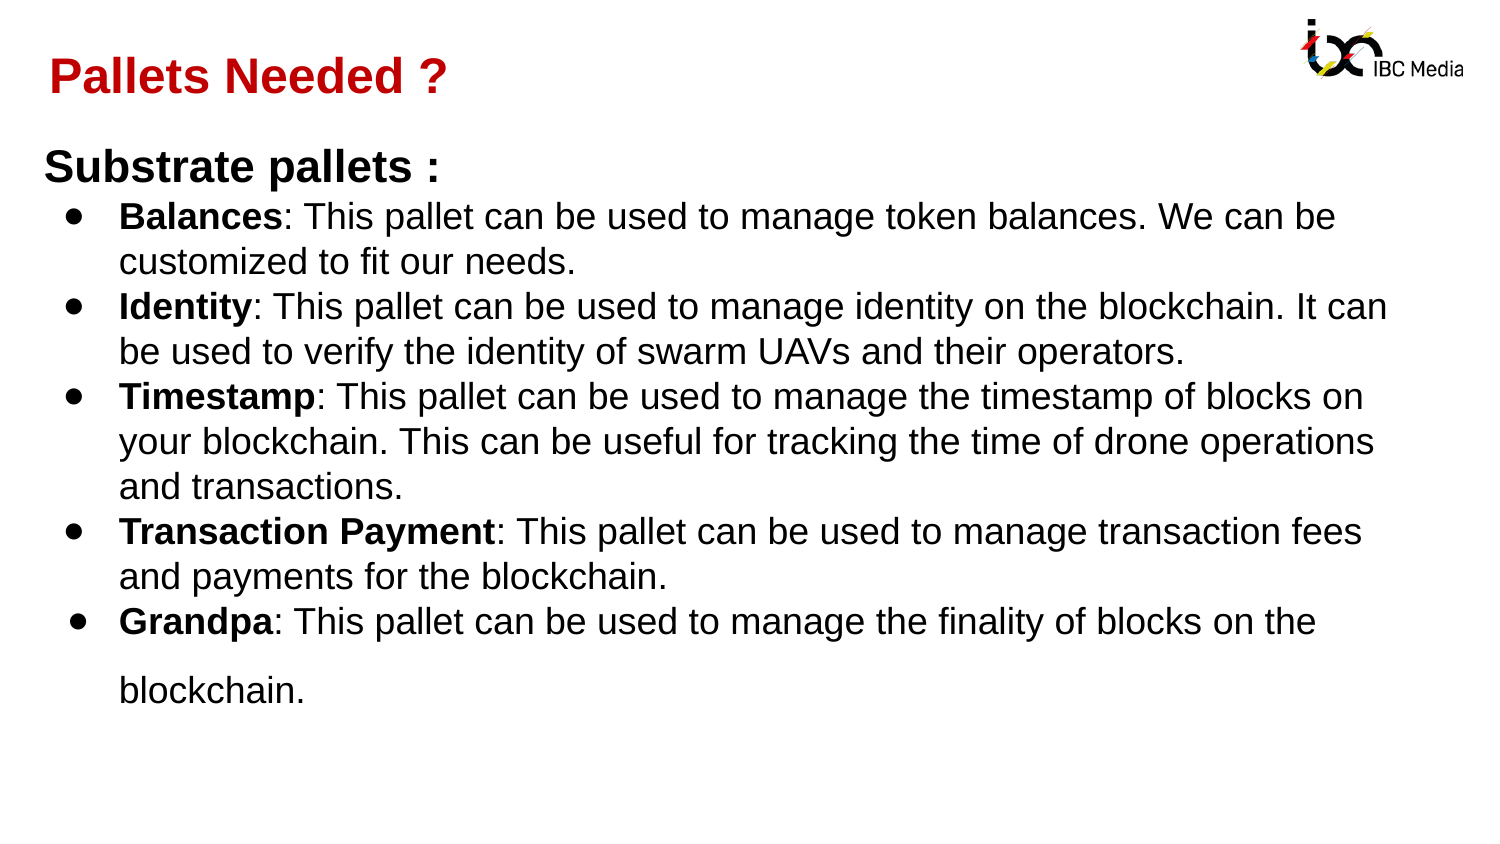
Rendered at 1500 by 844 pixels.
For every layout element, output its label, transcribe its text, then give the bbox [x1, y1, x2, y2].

picture [1300, 19, 1464, 80]
title Pallets Needed ? [37, 23, 1332, 130]
text_box Substrate pallets : Balances: This pallet can be used to manage token balances. We can be customized to fit our needs. Identity: This pallet can be used to manage identity on the blockchain. It can be used to verify the identity of swarm UAVs and their operators. Timestamp: This pallet can be used to manage the timestamp of blocks on your blockchain. This can be useful for tracking the time of drone operations and transactions. Transaction Payment: This pallet can be used to manage transaction fees and payments for the blockchain. Grandpa: This pallet can be used to manage the finality of blocks on the blockchain. [32, 130, 1437, 723]
